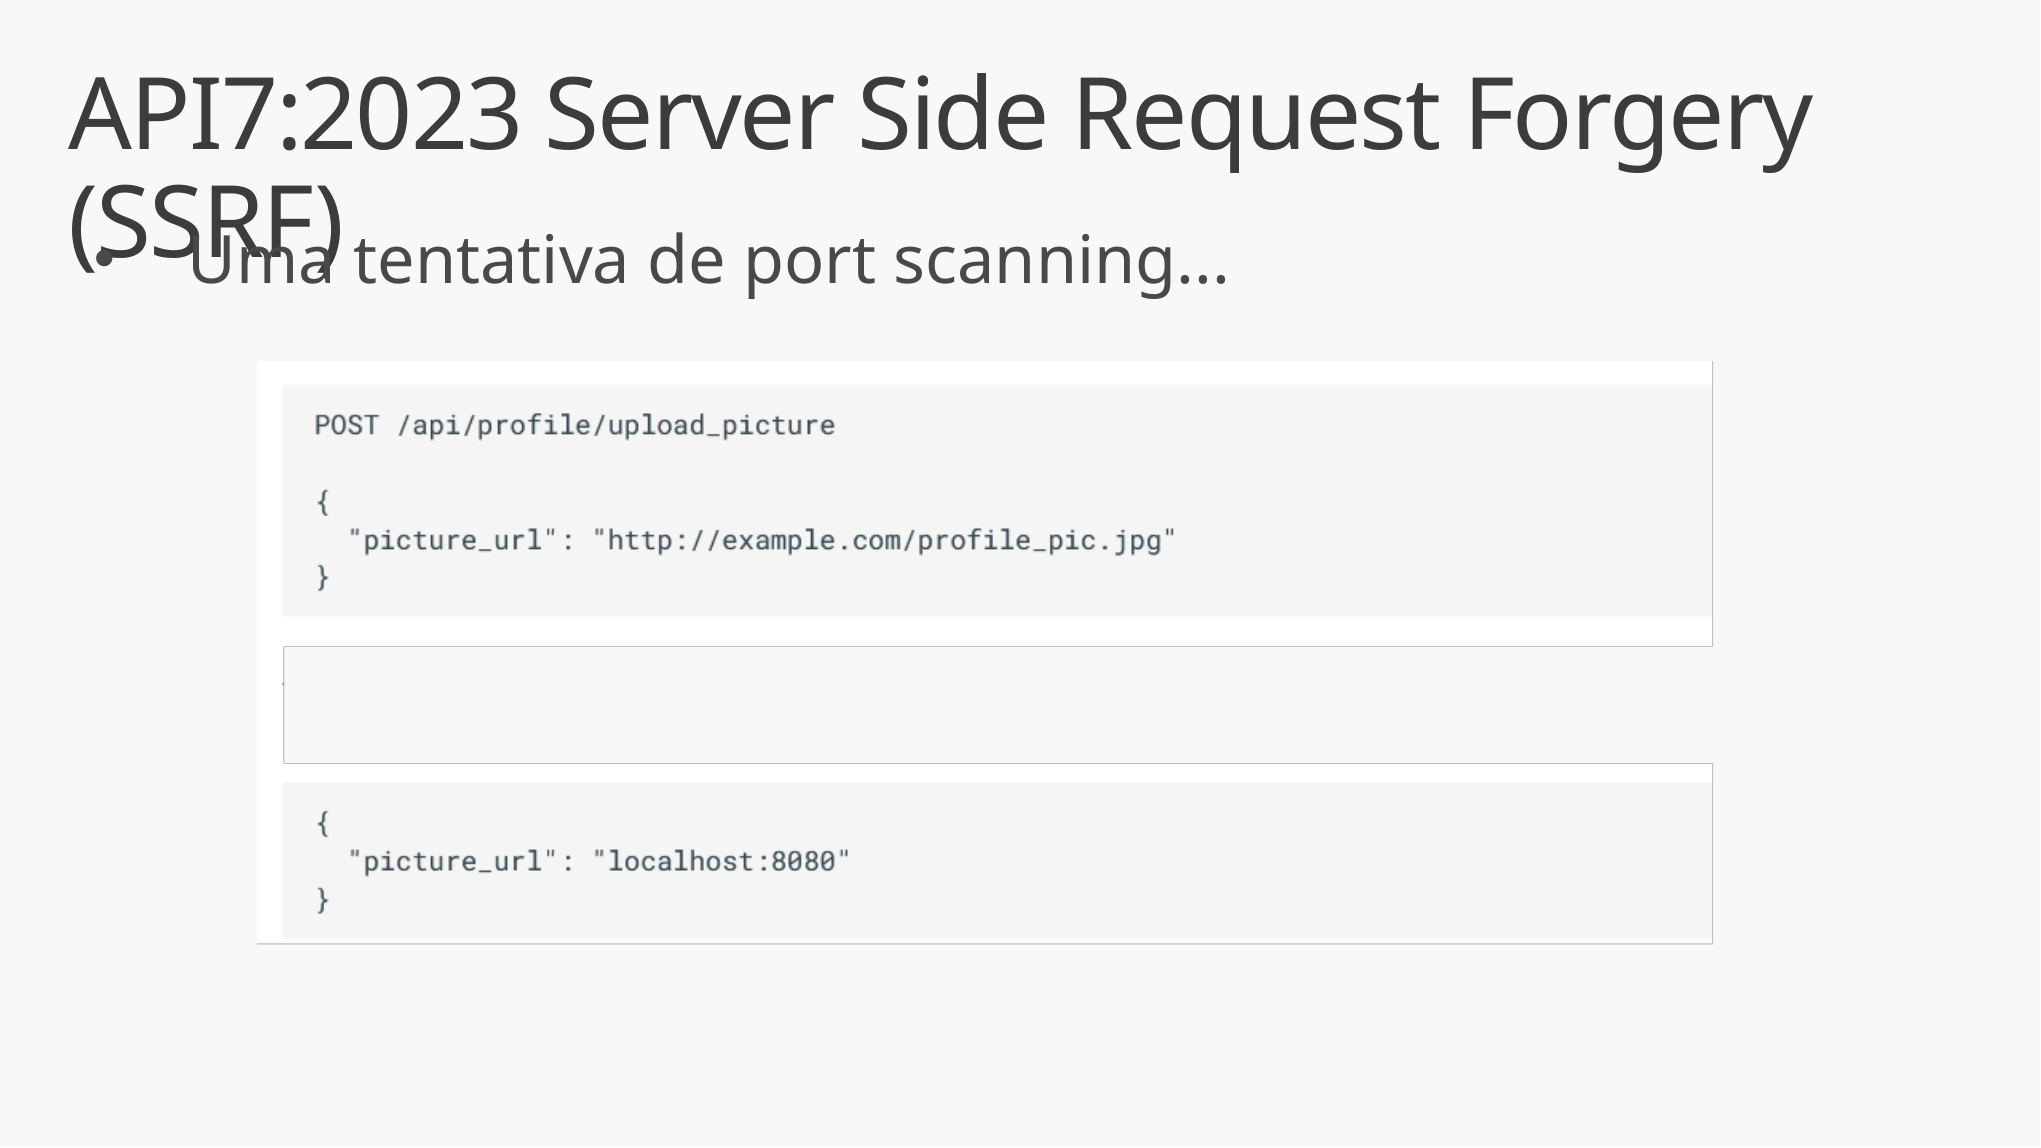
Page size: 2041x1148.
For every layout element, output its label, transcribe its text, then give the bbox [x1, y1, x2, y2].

picture [257, 360, 1738, 965]
title API7:2023 Server Side Request Forgery (SSRF) [45, 48, 1996, 199]
list Uma tentativa de port scanning... [70, 211, 1321, 315]
